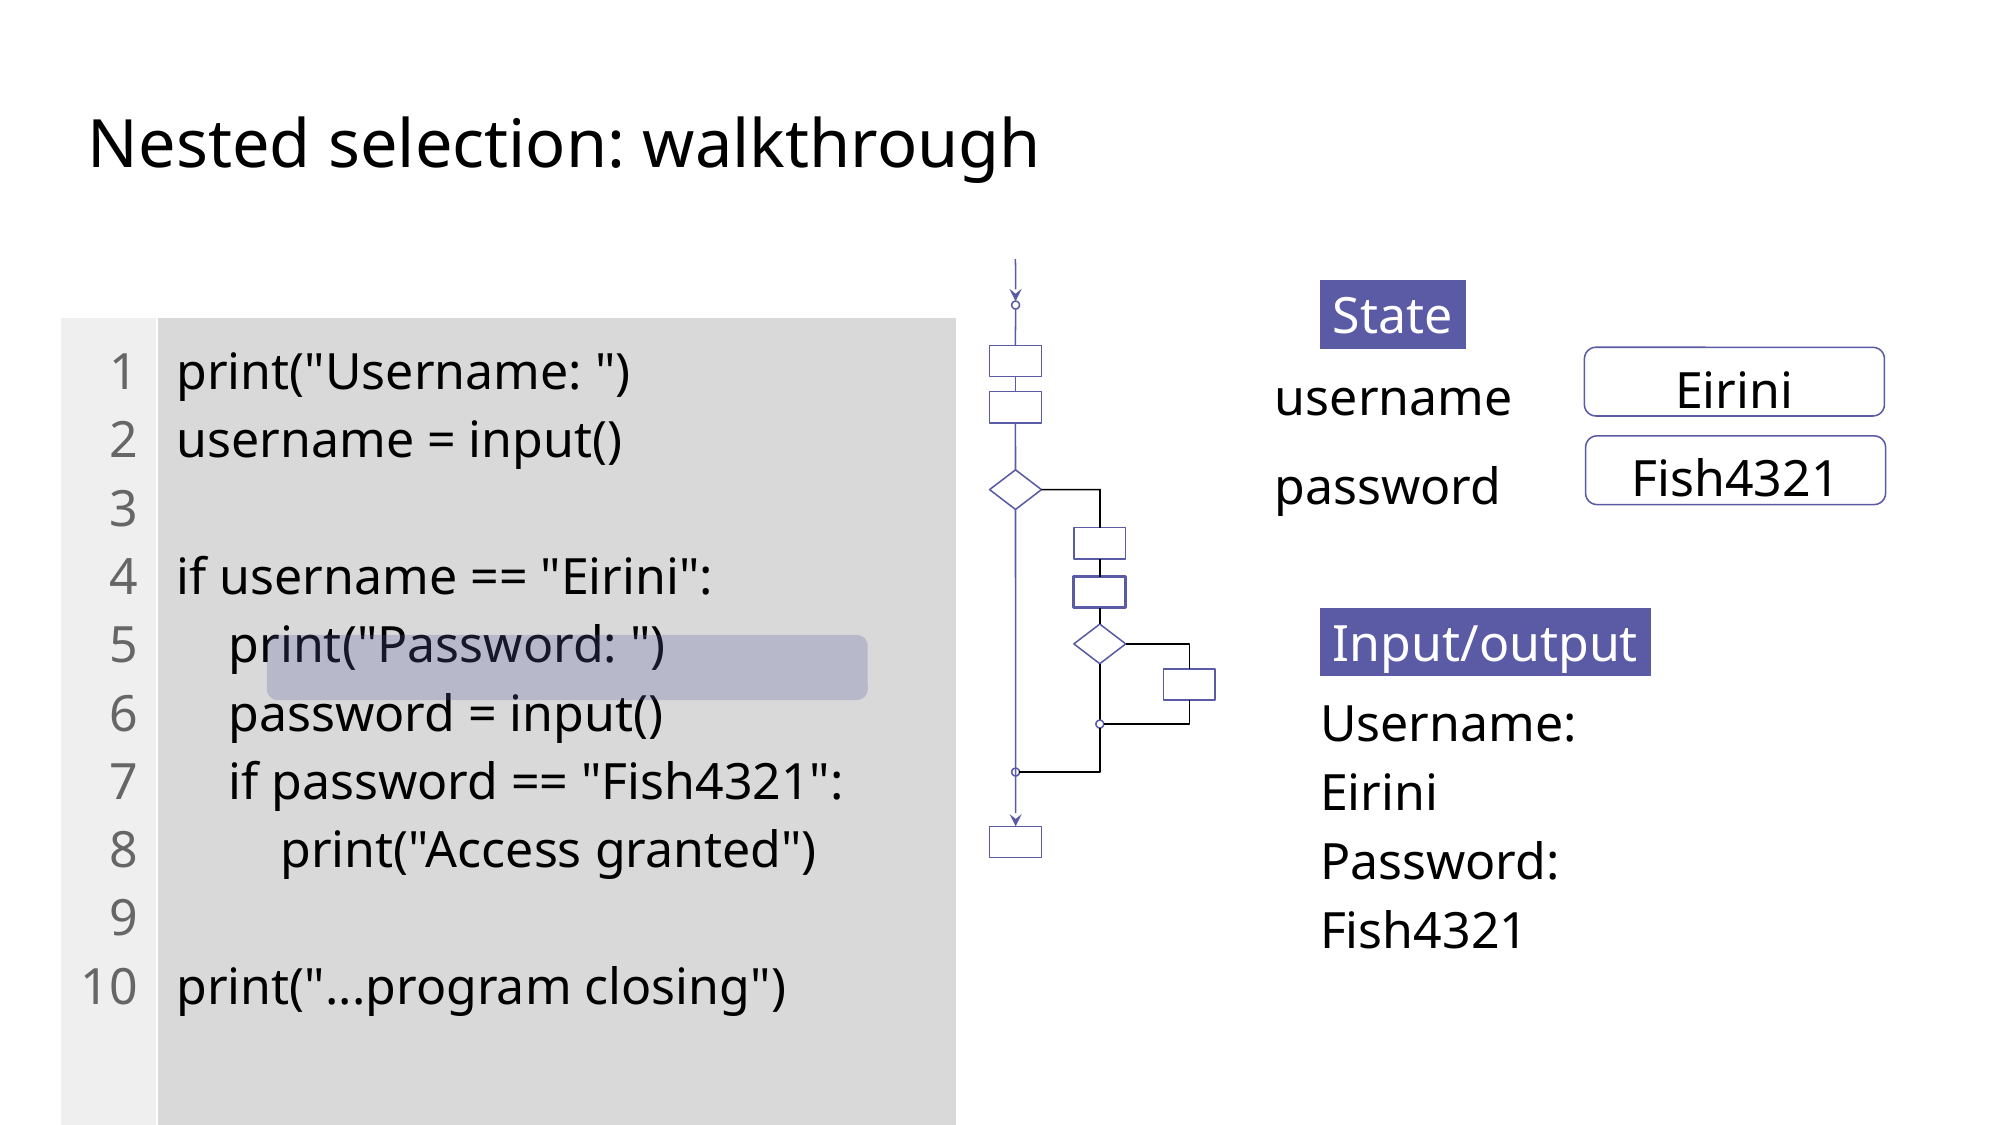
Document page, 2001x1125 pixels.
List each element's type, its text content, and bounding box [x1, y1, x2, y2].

table_header print("Username: ") username = input() if username == "Eirini": print("Password: ") password = input() if password == "Fish4321": print("Access granted") print("...program closing") [158, 318, 956, 1125]
table_header 1 2 3 4 5 6 7 8 9 10 [61, 318, 156, 1125]
text_box [989, 827, 1042, 858]
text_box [989, 258, 1216, 827]
text_box Username: Eirini Password: Fish4321 [1299, 662, 1930, 1050]
text_box [266, 634, 868, 701]
text_box password [1254, 425, 1569, 505]
text_box Fish4321 [1585, 435, 1886, 505]
text_box Input/output . [1299, 582, 1766, 662]
text_box State . [1299, 255, 1766, 336]
title Nested selection: walkthrough [67, 69, 1932, 223]
text_box Eirini [1584, 347, 1885, 416]
text_box username [1254, 336, 1568, 416]
